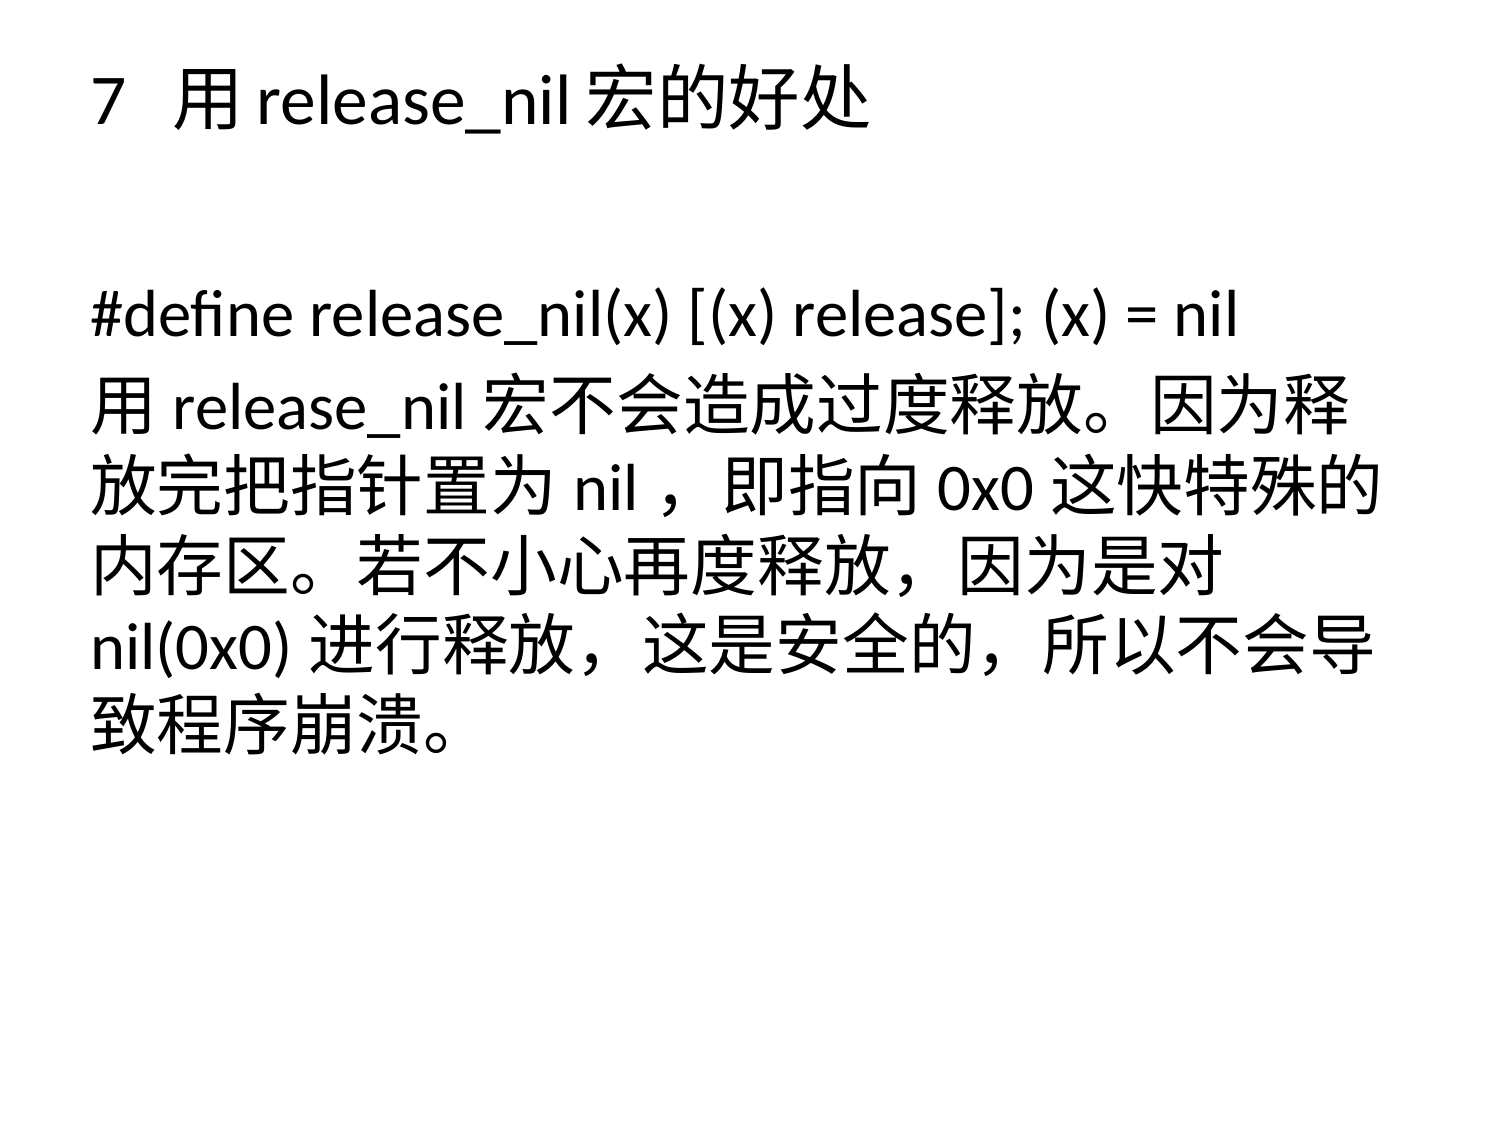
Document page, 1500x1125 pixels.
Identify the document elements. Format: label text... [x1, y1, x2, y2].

title 7 用release_nil宏的好处 [75, 45, 1425, 233]
list #define release_nil(x) [(x) release]; (x) = nil 用release_nil宏不会造成过度释放。因为释放完把指针置为nil，即指向0x0这快特殊的内存区。若不小心再度释放，因为是对nil(0x0)进行释放，这是安全的，所以不会导致程序崩溃。 [75, 262, 1425, 1005]
